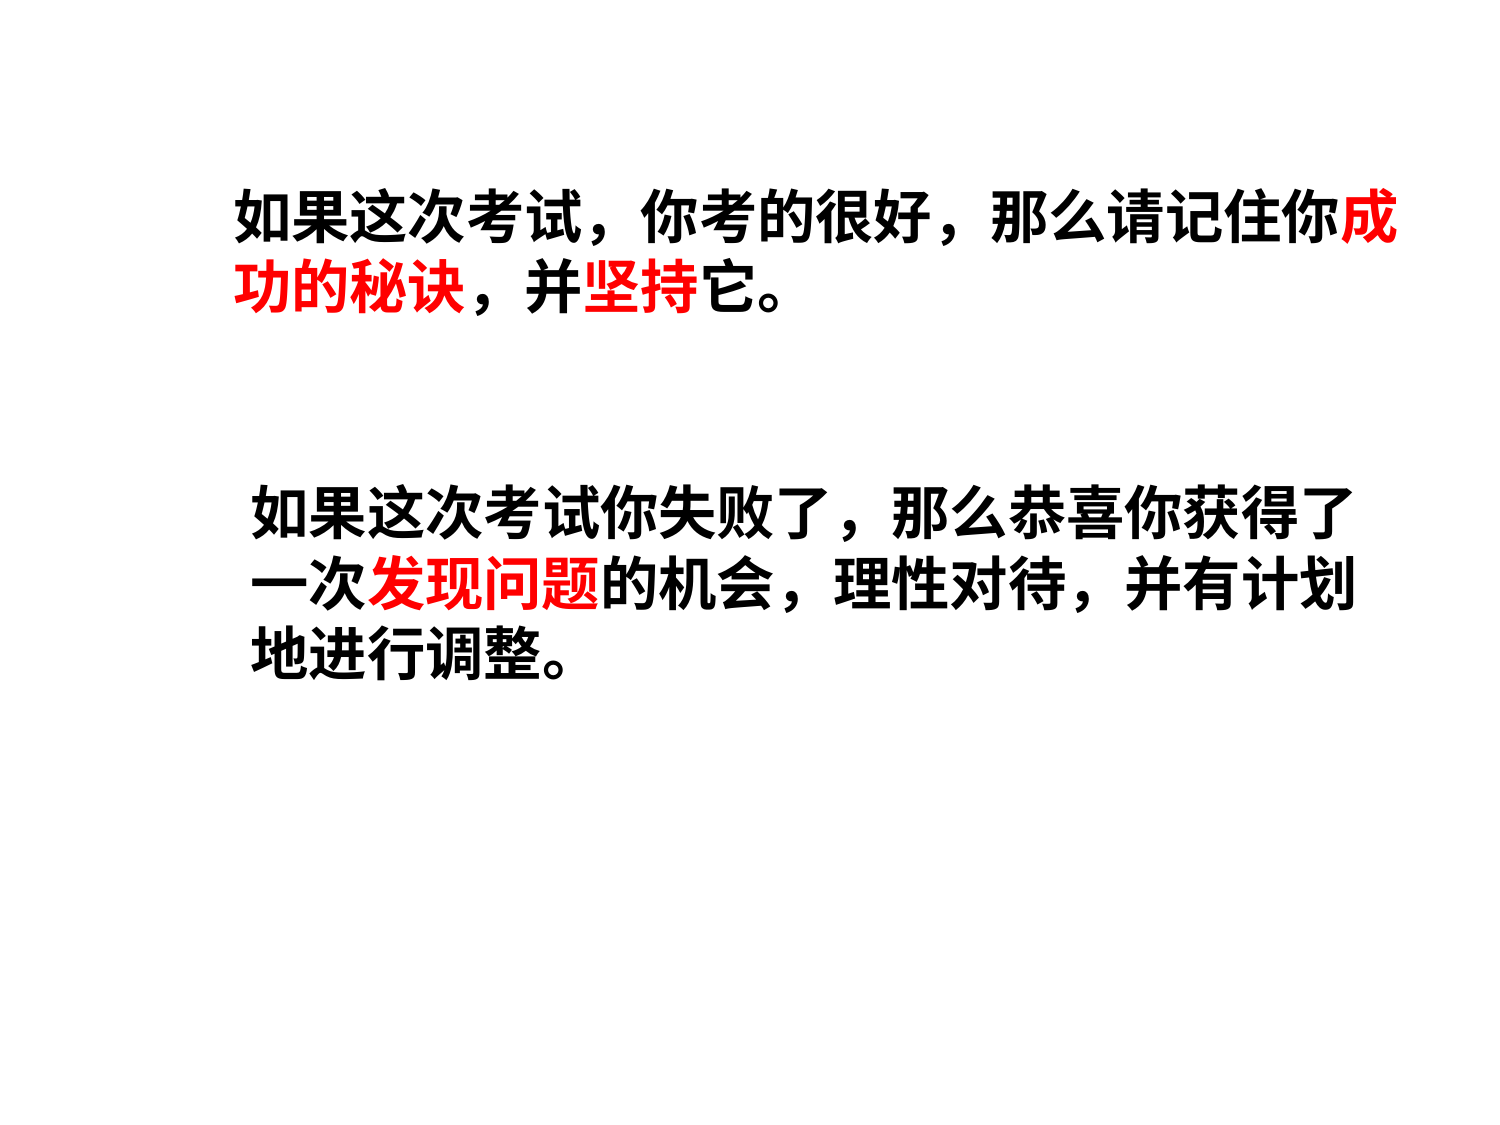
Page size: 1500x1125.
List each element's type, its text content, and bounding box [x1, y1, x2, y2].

text_box 如果这次考试，你考的很好，那么请记住你成功的秘诀，并坚持它。 [218, 172, 1424, 328]
text_box 如果这次考试你失败了，那么恭喜你获得了一次发现问题的机会，理性对待，并有计划地进行调整。 [236, 469, 1406, 695]
